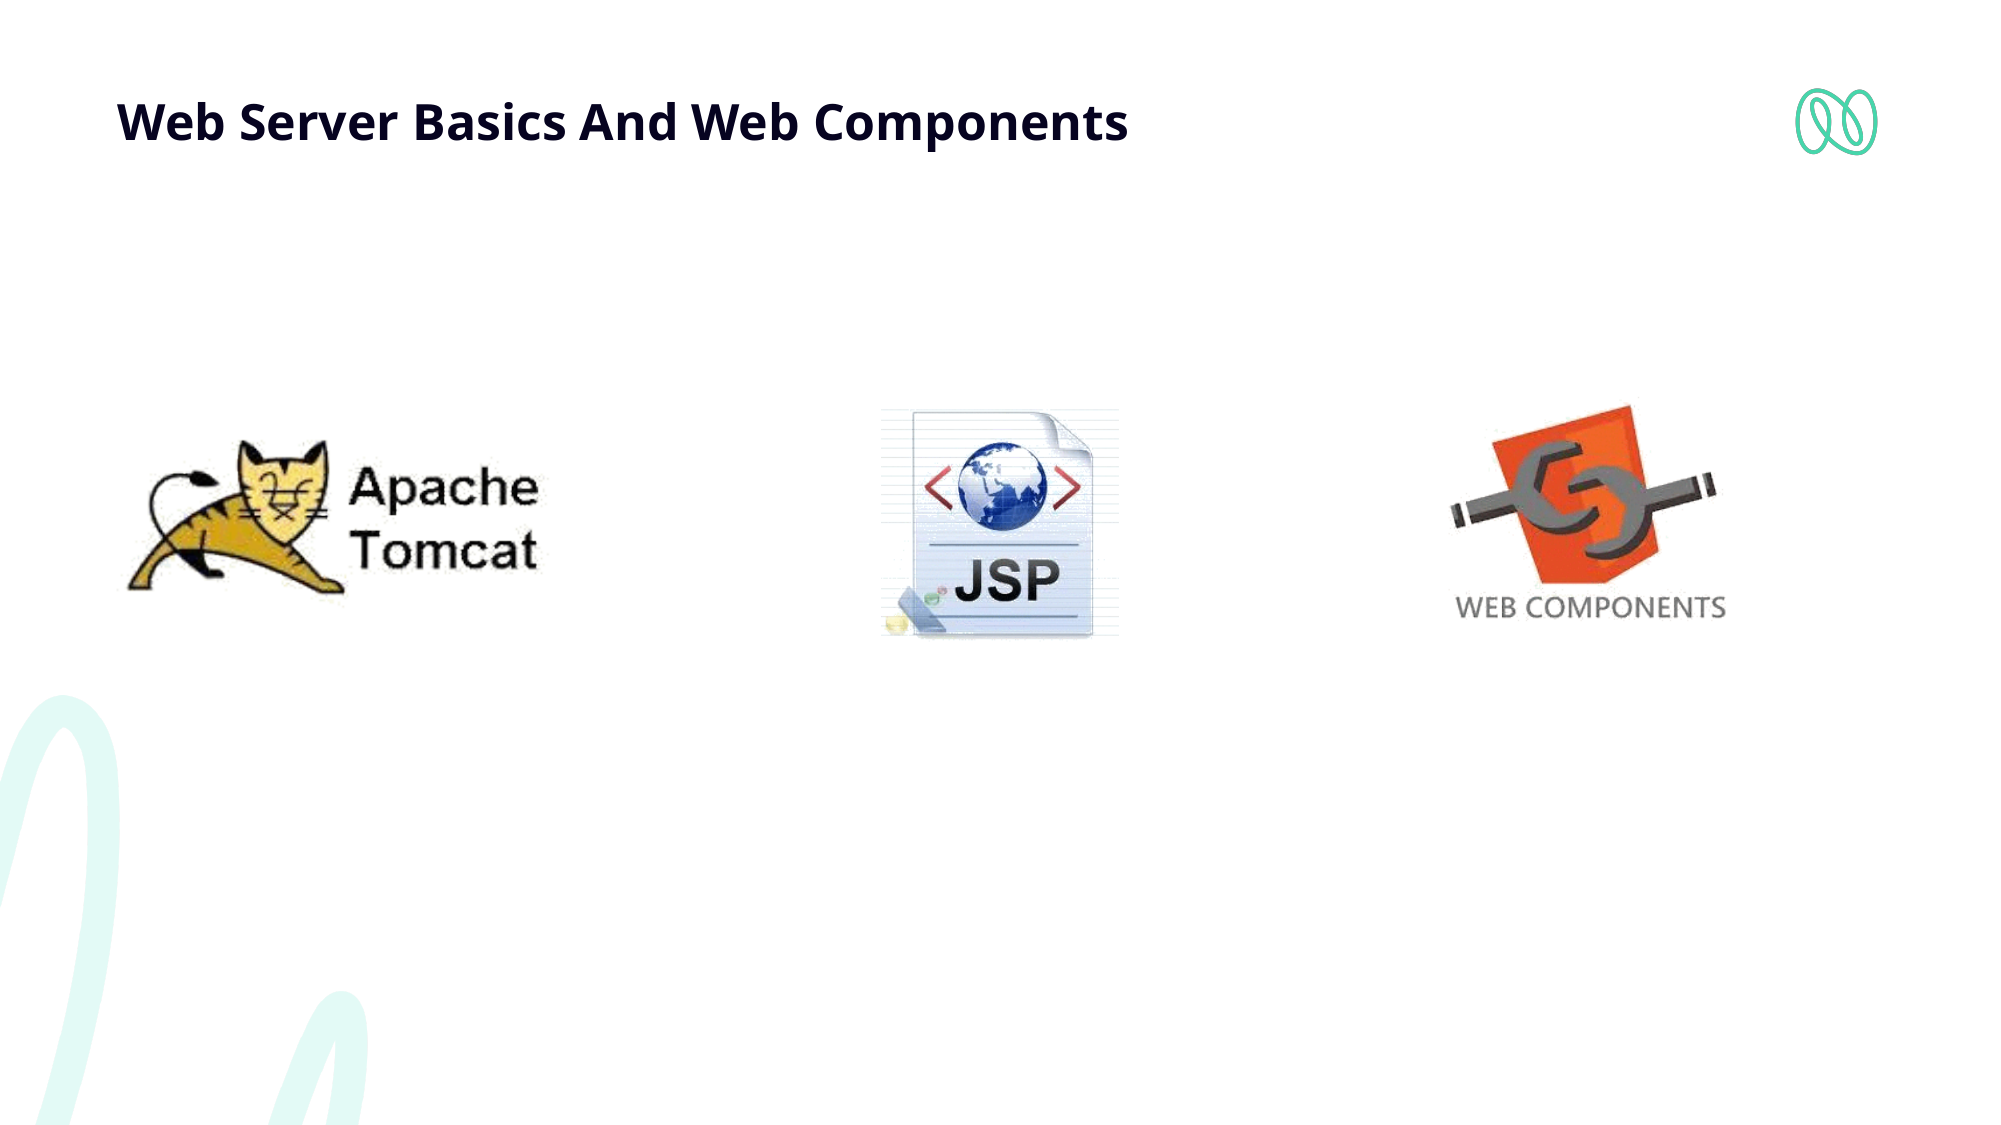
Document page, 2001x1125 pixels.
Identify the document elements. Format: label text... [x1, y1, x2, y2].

title Web Server Basics And Web Components [102, 78, 1284, 159]
picture [1772, 62, 1906, 180]
picture [115, 407, 562, 623]
picture [881, 407, 1119, 644]
picture [1438, 365, 1738, 664]
